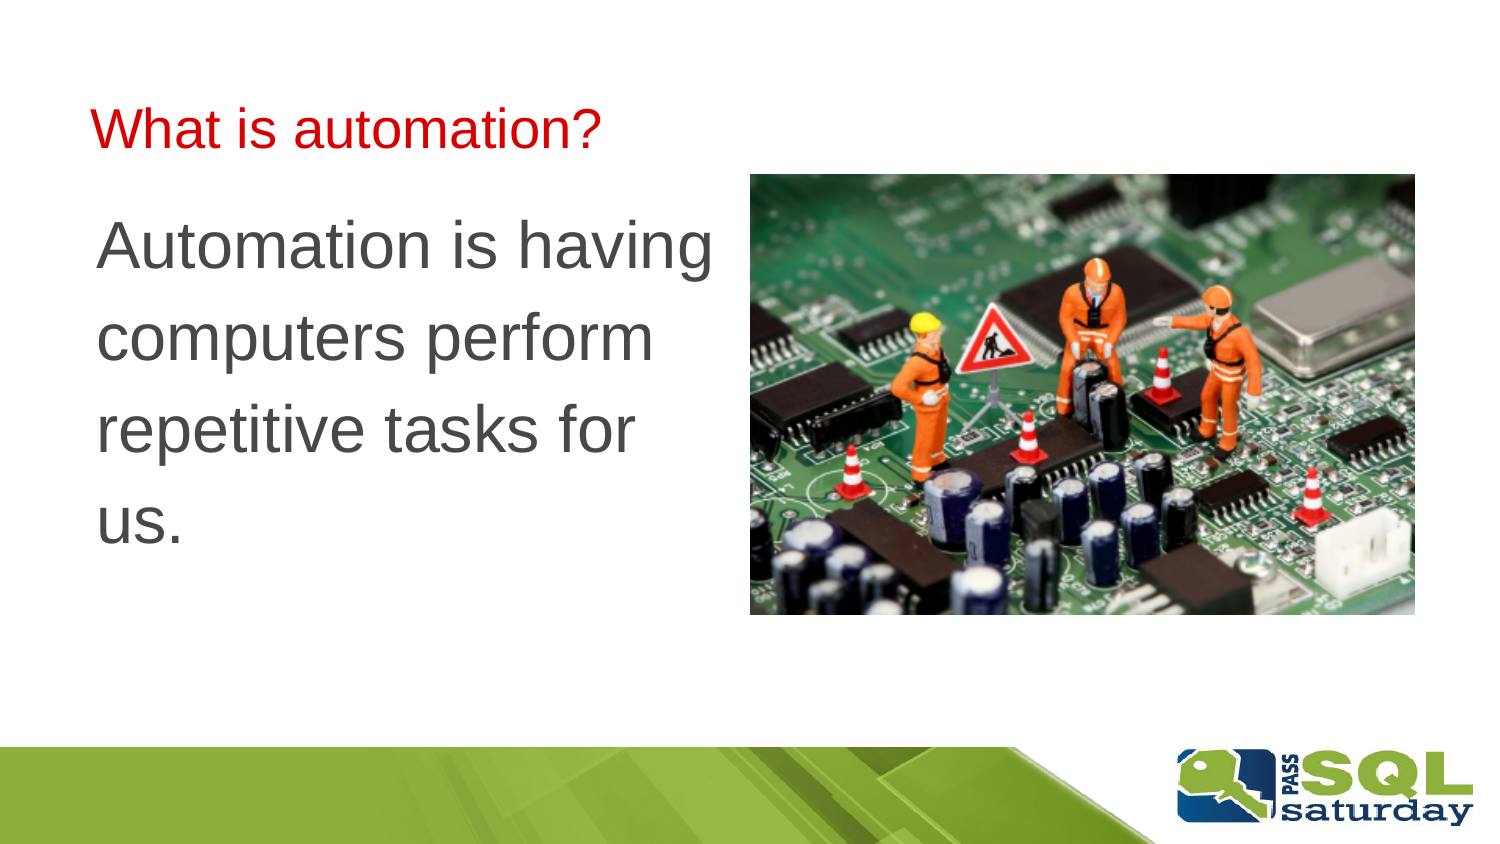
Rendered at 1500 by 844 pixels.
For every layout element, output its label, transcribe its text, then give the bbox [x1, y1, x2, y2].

picture [0, 727, 1483, 844]
list Automation is having computers perform repetitive tasks for us. [75, 174, 747, 616]
title What is automation? [75, 33, 1425, 175]
picture [749, 174, 1415, 616]
